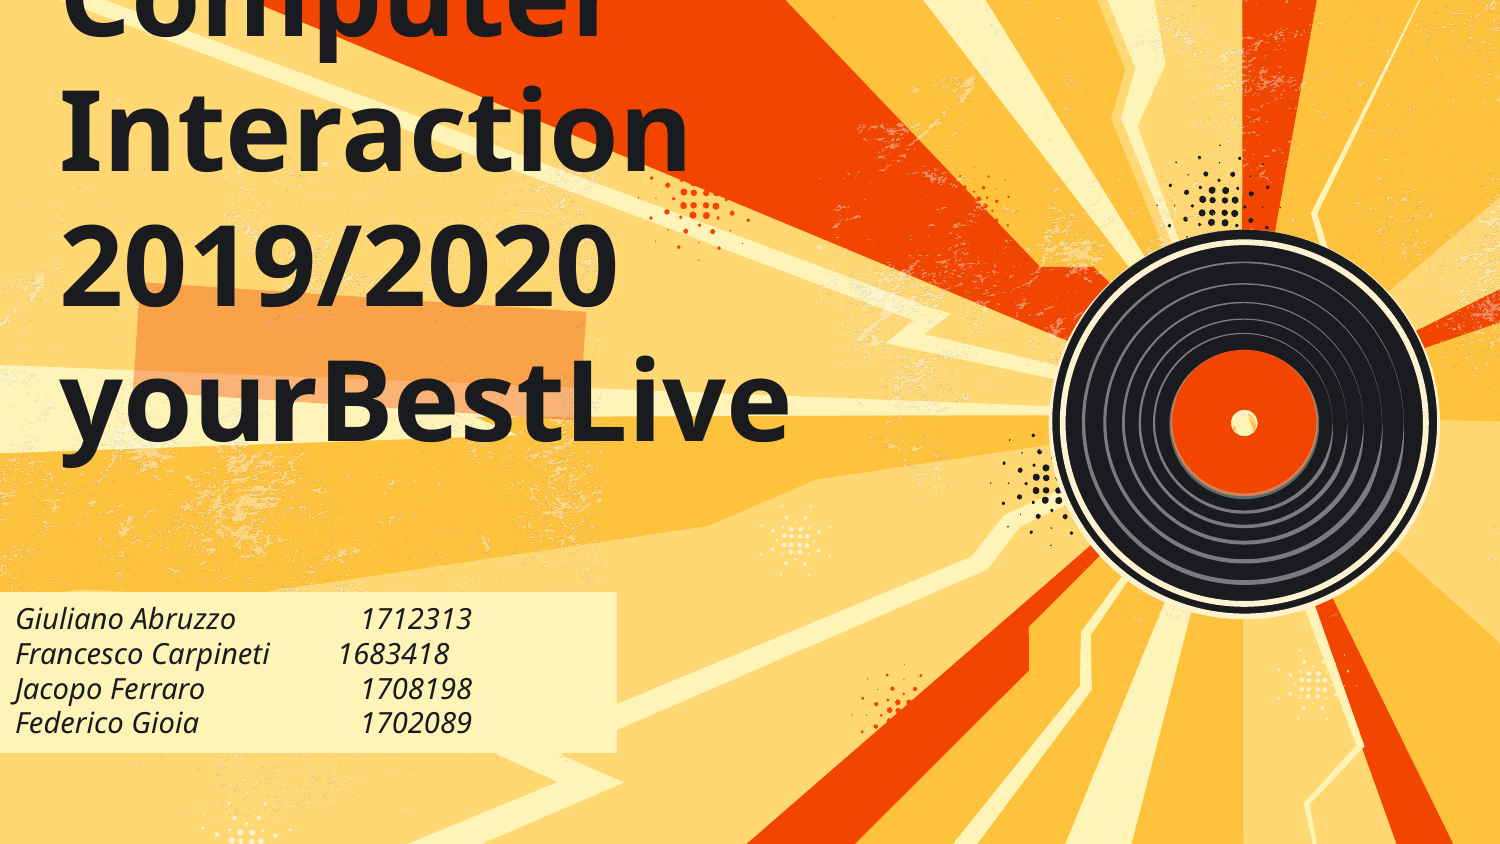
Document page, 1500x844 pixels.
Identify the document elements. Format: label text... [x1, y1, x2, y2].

text_box [137, 282, 587, 318]
title Human - Computer Interaction 2019/2020 yourBestLive [44, 318, 958, 479]
picture [814, 0, 1500, 622]
picture [0, 753, 602, 820]
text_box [1033, 229, 1456, 620]
subtitle Giuliano Abruzzo 1712313 Francesco Carpineti 1683418 Jacopo Ferraro 1708198 Federico Gioia 1702089 [0, 585, 624, 745]
picture [0, 84, 602, 585]
